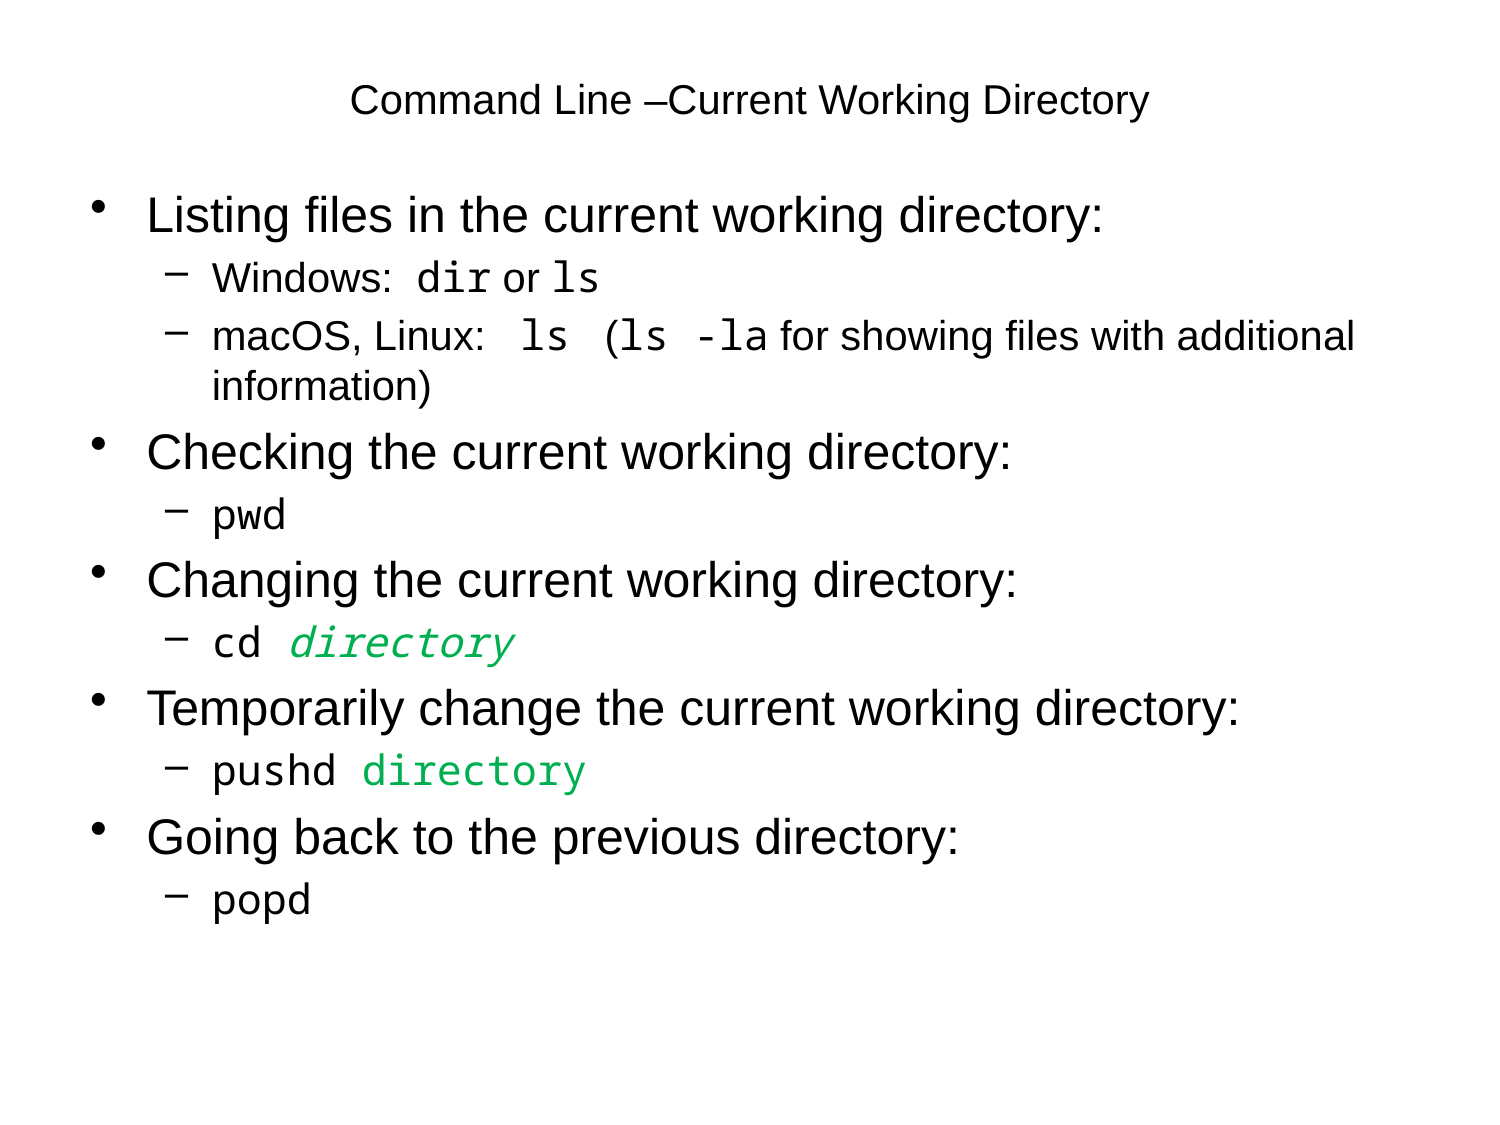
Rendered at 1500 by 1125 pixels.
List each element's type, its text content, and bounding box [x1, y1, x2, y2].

title Command Line –Current Working Directory [75, 45, 1425, 150]
list Listing files in the current working directory: Windows: dir or ls macOS, Linux: ls (ls -la for showing files with additional information) Checking the current working directory: pwd Changing the current working directory: cd directory Temporarily change the current working directory: pushd directory Going back to the previous directory: popd [75, 174, 1425, 1005]
